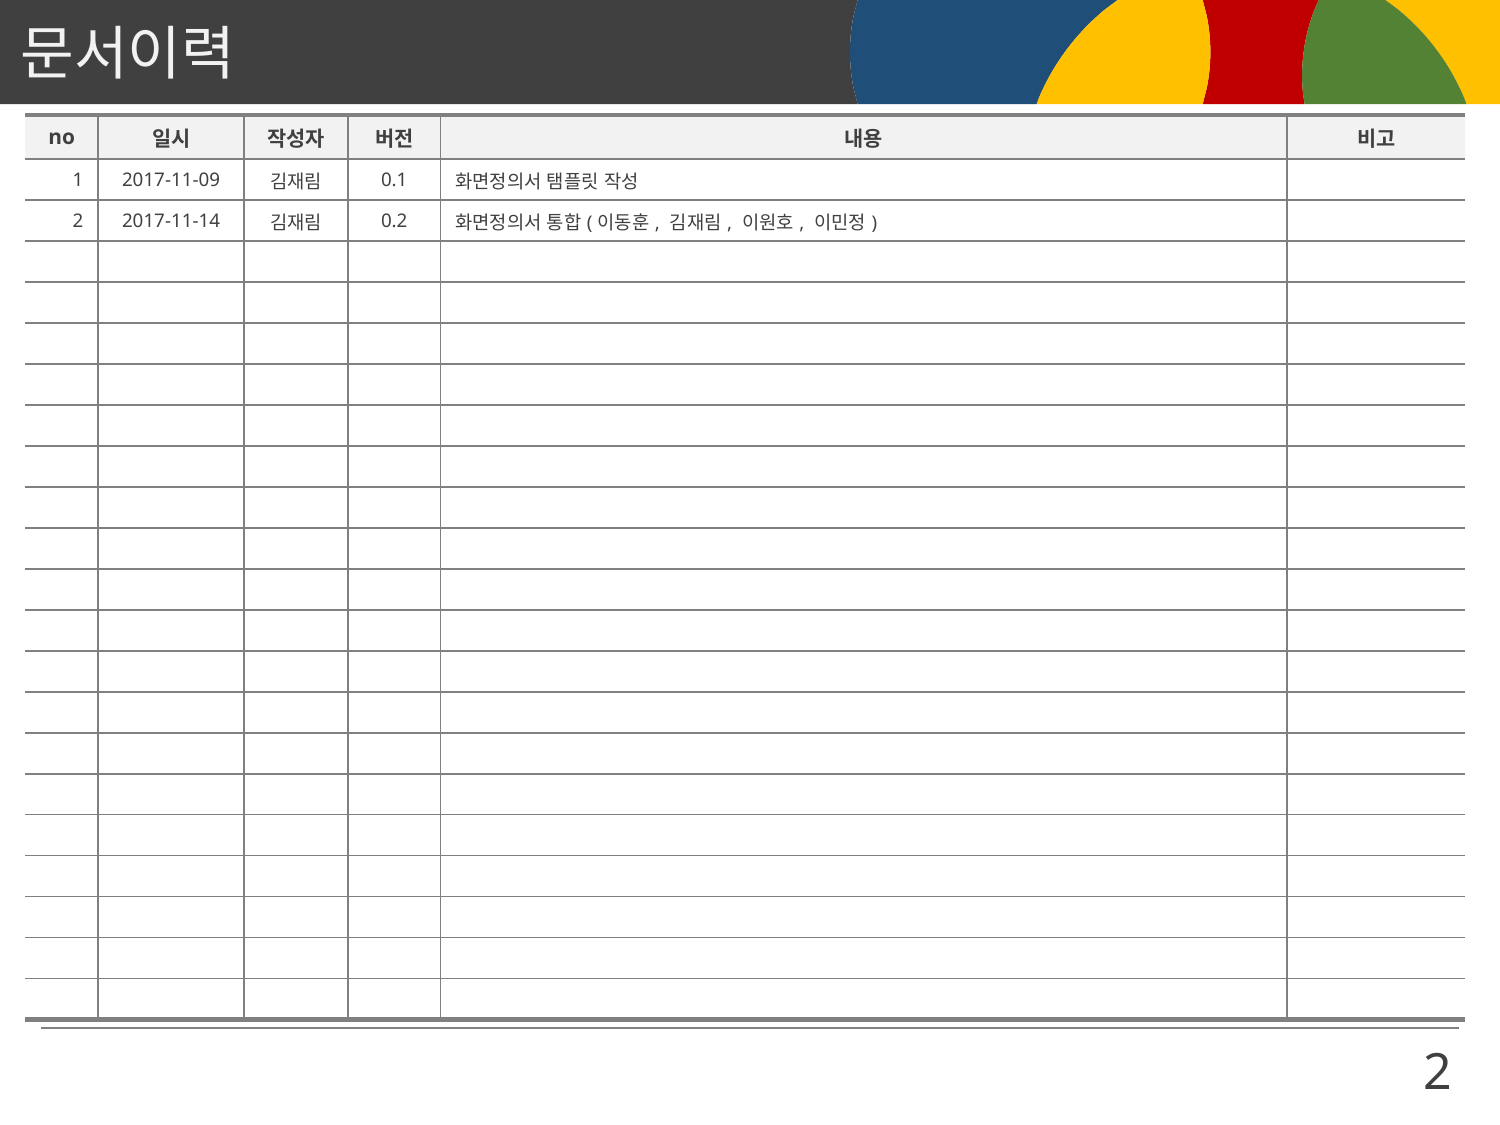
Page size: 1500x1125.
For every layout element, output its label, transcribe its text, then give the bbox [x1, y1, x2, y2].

table_cell [349, 652, 440, 691]
table_cell [1288, 856, 1465, 896]
table_cell [349, 365, 440, 404]
table_cell [441, 324, 1286, 363]
table_cell [99, 856, 243, 896]
table_cell [1288, 570, 1465, 609]
table_cell [245, 815, 347, 855]
table_cell [99, 447, 243, 486]
table_cell [441, 570, 1286, 609]
table_cell [441, 979, 1286, 1017]
table_cell [25, 775, 97, 814]
table_cell [99, 324, 243, 363]
table_cell 2017-11-09 [99, 160, 243, 199]
table_cell [441, 406, 1286, 445]
table_cell [25, 734, 97, 773]
table_cell [441, 283, 1286, 322]
table_cell [441, 734, 1286, 773]
table_cell [25, 488, 97, 527]
table_cell [99, 693, 243, 732]
table_cell [245, 570, 347, 609]
table_cell [349, 570, 440, 609]
table_cell [245, 979, 347, 1017]
table_cell [1288, 160, 1465, 199]
table_cell [245, 406, 347, 445]
table_cell [245, 897, 347, 937]
table_cell 김재림 [245, 160, 347, 199]
table_cell [25, 242, 97, 281]
table_cell 1 [25, 160, 97, 199]
table_cell [349, 529, 440, 568]
table_cell [349, 406, 440, 445]
table_cell [245, 447, 347, 486]
table_cell [349, 611, 440, 650]
table_cell [1288, 324, 1465, 363]
table_cell [1288, 488, 1465, 527]
table_cell 0.1 [349, 160, 440, 199]
table_cell [1288, 529, 1465, 568]
table_header 비고 [1288, 117, 1465, 158]
table_cell [25, 693, 97, 732]
table_cell [349, 447, 440, 486]
table_cell [349, 734, 440, 773]
table_cell [245, 734, 347, 773]
table_header 작성자 [245, 117, 347, 158]
table_cell [349, 242, 440, 281]
table_cell [349, 283, 440, 322]
table_cell 2017-11-14 [99, 201, 243, 240]
table_header 일시 [99, 117, 243, 158]
table_cell [1288, 897, 1465, 937]
table_cell [25, 652, 97, 691]
table_cell [245, 652, 347, 691]
table_cell [1288, 815, 1465, 855]
table_cell [245, 324, 347, 363]
table_cell [441, 242, 1286, 281]
table_cell [99, 979, 243, 1017]
table_cell [349, 815, 440, 855]
table_cell [349, 693, 440, 732]
table_cell [25, 365, 97, 404]
table_cell [245, 611, 347, 650]
table_cell [245, 938, 347, 978]
table_cell [99, 611, 243, 650]
table_cell [99, 488, 243, 527]
table_cell [245, 693, 347, 732]
table_cell 김재림 [245, 201, 347, 240]
table_cell [1288, 775, 1465, 814]
table_cell [349, 856, 440, 896]
table_header no [25, 117, 97, 158]
table_cell [441, 693, 1286, 732]
table_cell [349, 324, 440, 363]
table_cell [349, 979, 440, 1017]
table_cell [1288, 979, 1465, 1017]
table_cell [441, 856, 1286, 896]
table_cell [25, 611, 97, 650]
table_header 내용 [441, 117, 1286, 158]
table_cell [441, 938, 1286, 978]
table_cell [1288, 283, 1465, 322]
table_cell 2 [25, 201, 97, 240]
table_cell [245, 529, 347, 568]
table_cell [245, 488, 347, 527]
table_cell 0.2 [349, 201, 440, 240]
table_cell [441, 365, 1286, 404]
table_cell [245, 283, 347, 322]
table_cell [245, 775, 347, 814]
table_cell 화면정의서 통합(이동훈, 김재림, 이원호, 이민정) [441, 201, 1286, 240]
table_header 버전 [349, 117, 440, 158]
table_cell [99, 897, 243, 937]
table_cell [99, 775, 243, 814]
table_cell [1288, 406, 1465, 445]
table_cell [25, 856, 97, 896]
table_cell [99, 283, 243, 322]
table_cell [25, 529, 97, 568]
table_cell [1288, 652, 1465, 691]
table_cell [99, 406, 243, 445]
table_cell [99, 529, 243, 568]
table_cell [1288, 365, 1465, 404]
table_cell [349, 897, 440, 937]
table_cell [99, 242, 243, 281]
table_cell [441, 897, 1286, 937]
table_cell [441, 488, 1286, 527]
table_cell [441, 447, 1286, 486]
table_cell [25, 815, 97, 855]
table_cell [99, 365, 243, 404]
table_cell [245, 856, 347, 896]
table_cell [99, 938, 243, 978]
table_cell [349, 488, 440, 527]
table_cell [441, 815, 1286, 855]
table_cell [349, 775, 440, 814]
table_cell [99, 570, 243, 609]
table_cell [25, 979, 97, 1017]
table_cell [1288, 938, 1465, 978]
table_cell [25, 447, 97, 486]
table_cell [25, 324, 97, 363]
table_cell [99, 734, 243, 773]
table_cell [245, 242, 347, 281]
table_cell [25, 938, 97, 978]
table_cell [25, 897, 97, 937]
table_cell [25, 570, 97, 609]
table_cell [441, 529, 1286, 568]
table_cell [441, 652, 1286, 691]
table_cell [245, 365, 347, 404]
table_cell [25, 283, 97, 322]
table_cell [1288, 693, 1465, 732]
table_cell [441, 611, 1286, 650]
table_cell [1288, 611, 1465, 650]
table_cell [1288, 734, 1465, 773]
table_cell [25, 406, 97, 445]
table_cell [1288, 242, 1465, 281]
table_cell [1288, 201, 1465, 240]
table_cell [1288, 447, 1465, 486]
table_cell [441, 775, 1286, 814]
table_cell [99, 652, 243, 691]
table_cell [99, 815, 243, 855]
table_cell [349, 938, 440, 978]
table_cell 화면정의서 탬플릿 작성 [441, 160, 1286, 199]
